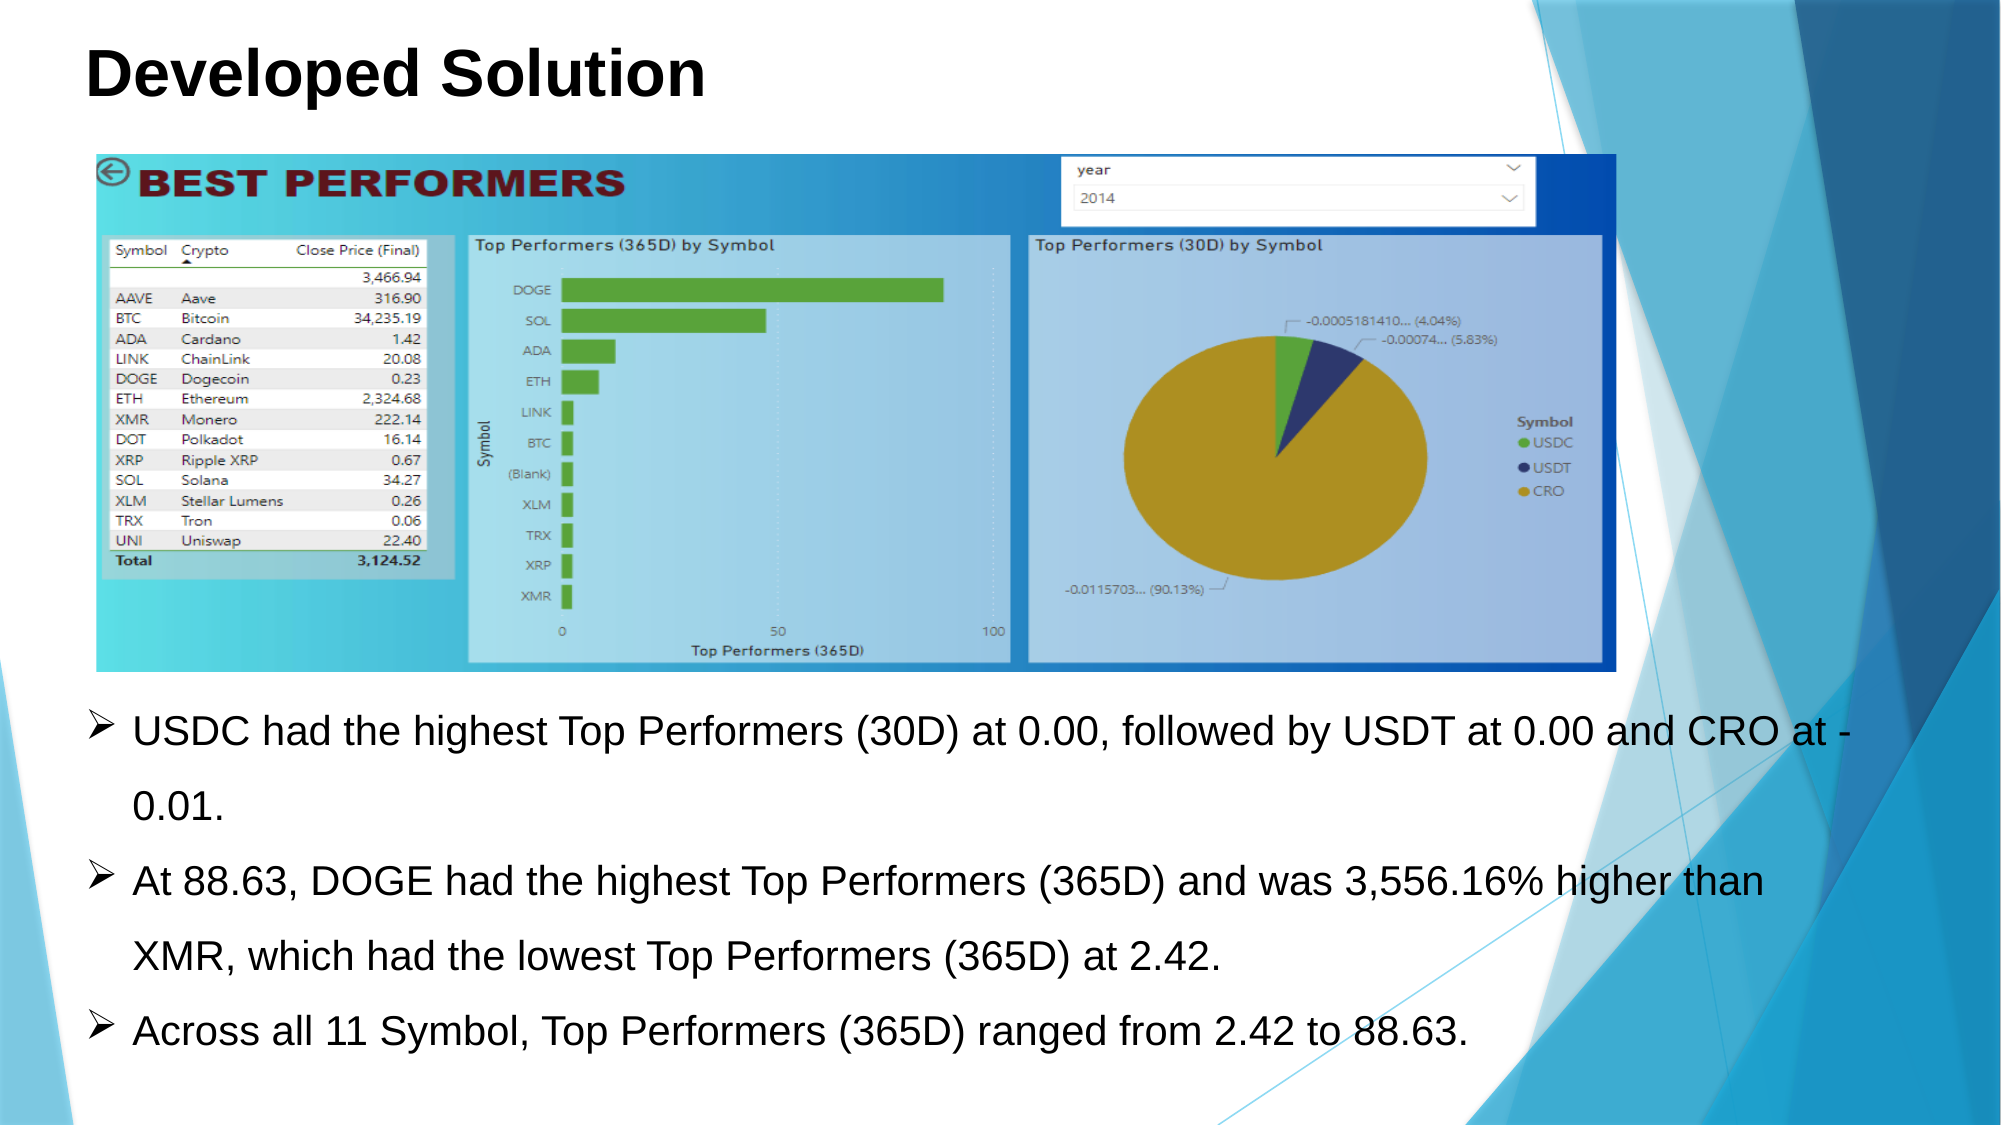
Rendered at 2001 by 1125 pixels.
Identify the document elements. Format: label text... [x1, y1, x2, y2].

picture [95, 154, 1617, 673]
text_box USDC had the highest Top Performers (30D) at 0.00, followed by USDT at 0.00 and CRO at -0.01.﻿﻿ ﻿﻿ ﻿﻿At 88.63, DOGE had the highest Top Performers (365D) and was 3,556.16% higher than XMR, which had the lowest Top Performers (365D) at 2.42.﻿﻿ ﻿﻿ ﻿﻿Across all 11 Symbol, Top Performers (365D) ranged from 2.42 to 88.63.﻿﻿ ﻿﻿ ﻿ [70, 671, 1880, 1062]
text_box Developed Solution [70, 22, 1843, 198]
